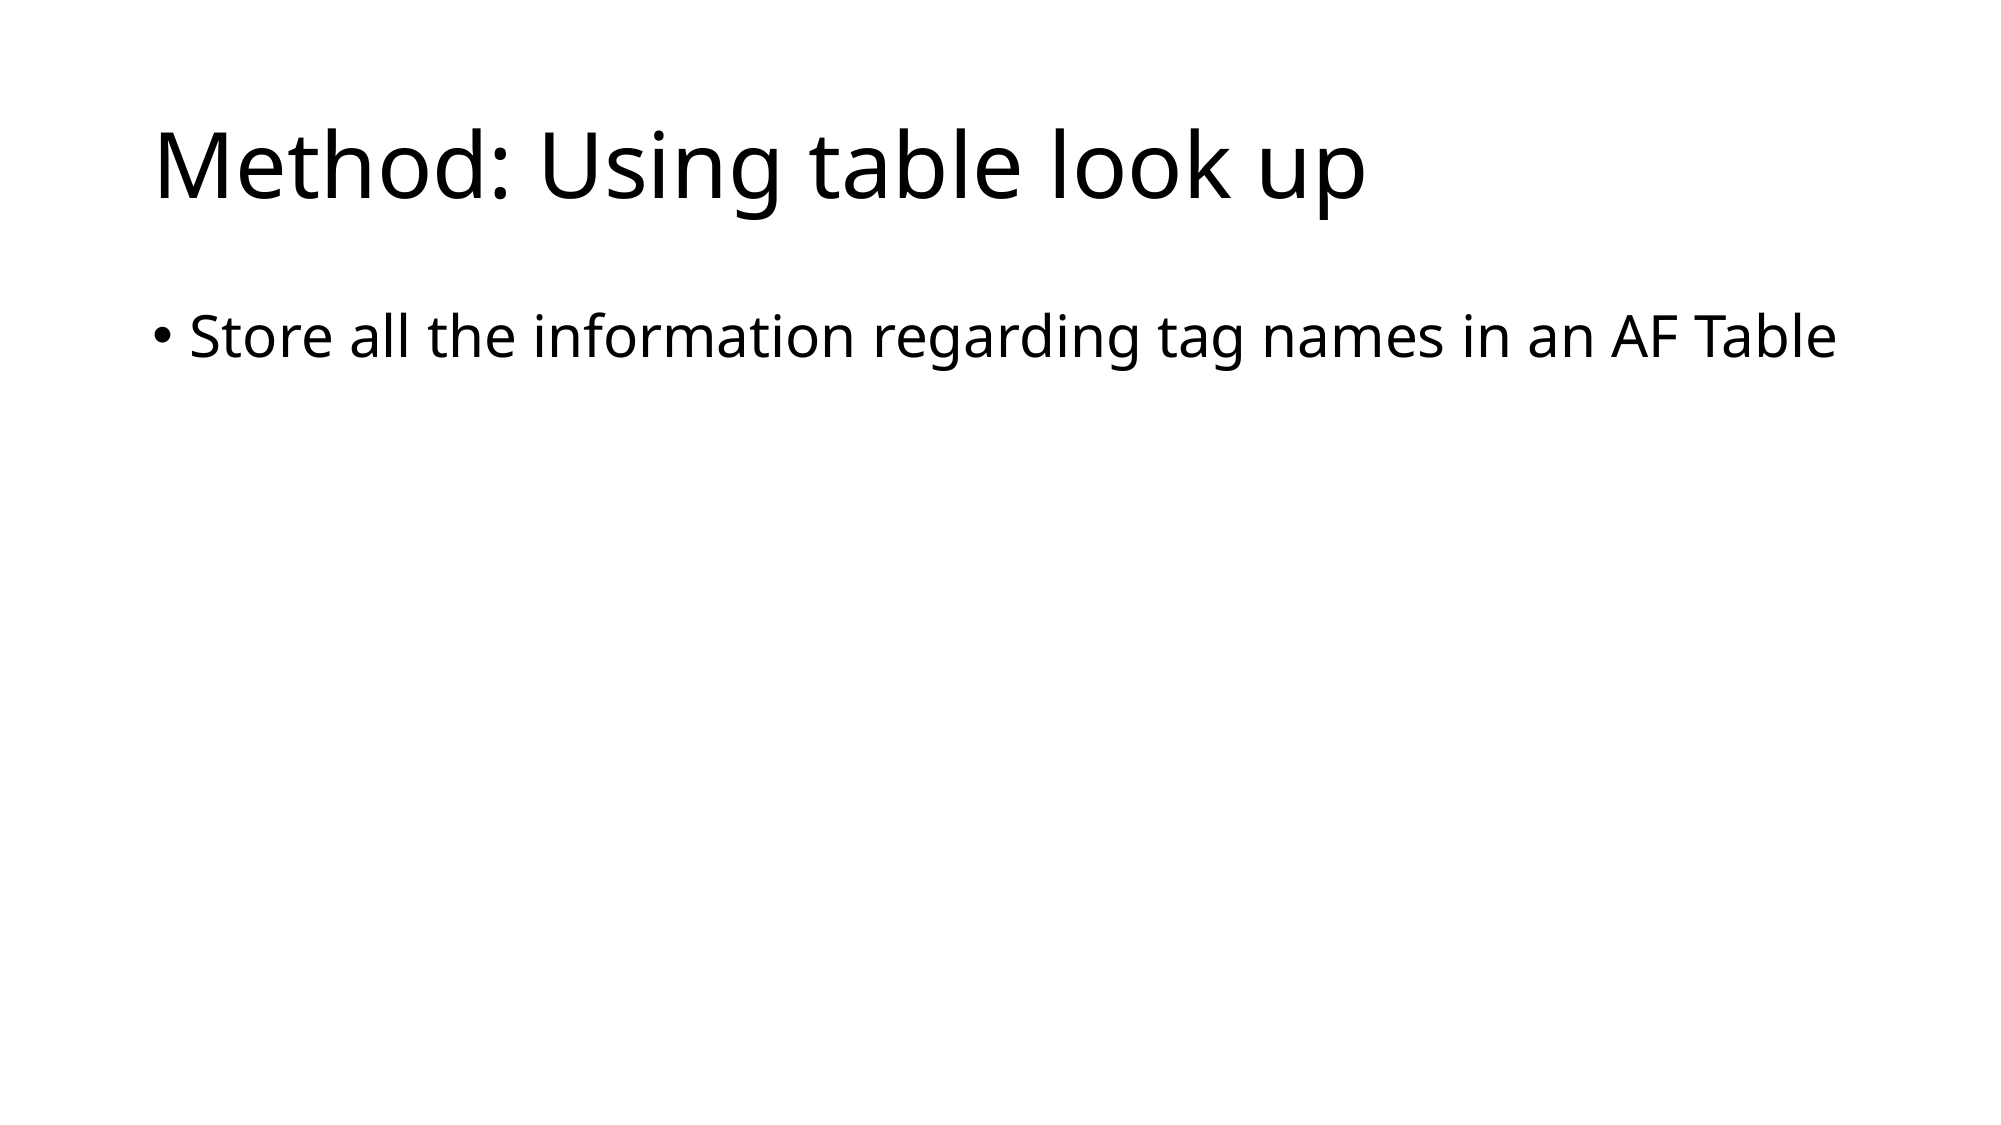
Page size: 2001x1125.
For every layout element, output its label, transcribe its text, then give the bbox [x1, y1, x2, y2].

title Method: Using table look up [137, 59, 1863, 278]
list Store all the information regarding tag names in an AF Table [137, 299, 1863, 1014]
